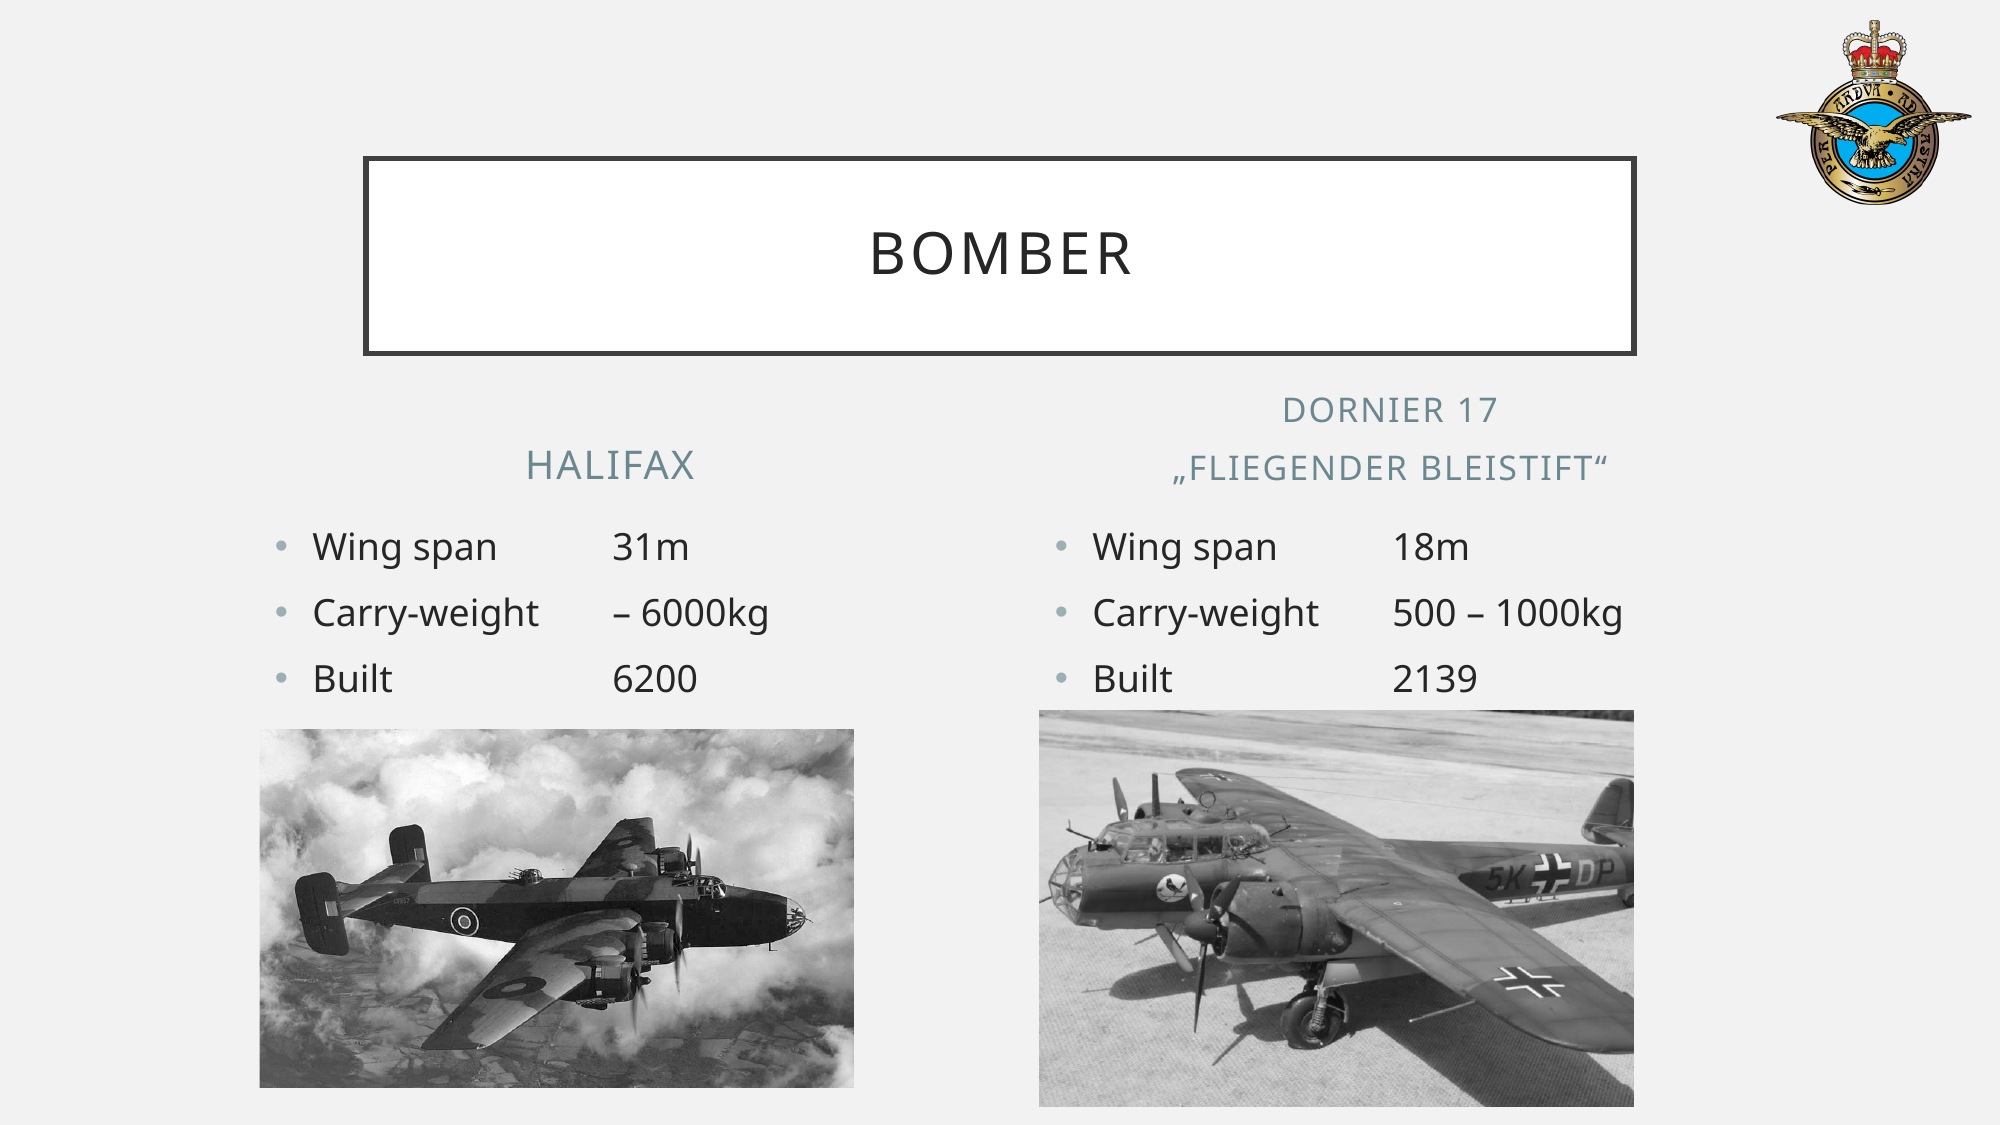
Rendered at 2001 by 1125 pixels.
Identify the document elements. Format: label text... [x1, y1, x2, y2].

list Halifax [259, 379, 961, 495]
picture [259, 729, 854, 1088]
list Wing span 18m Carry-weight 500 – 1000kg Built 2139 [1039, 515, 1738, 942]
picture [1776, 20, 1972, 205]
list Wing span 31m Carry-weight – 6000kg Built 6200 [259, 515, 961, 942]
picture [1039, 710, 1634, 1107]
list Dornier 17 „Fliegender Bleistift“ [1039, 379, 1741, 495]
title Bomber [363, 156, 1637, 356]
